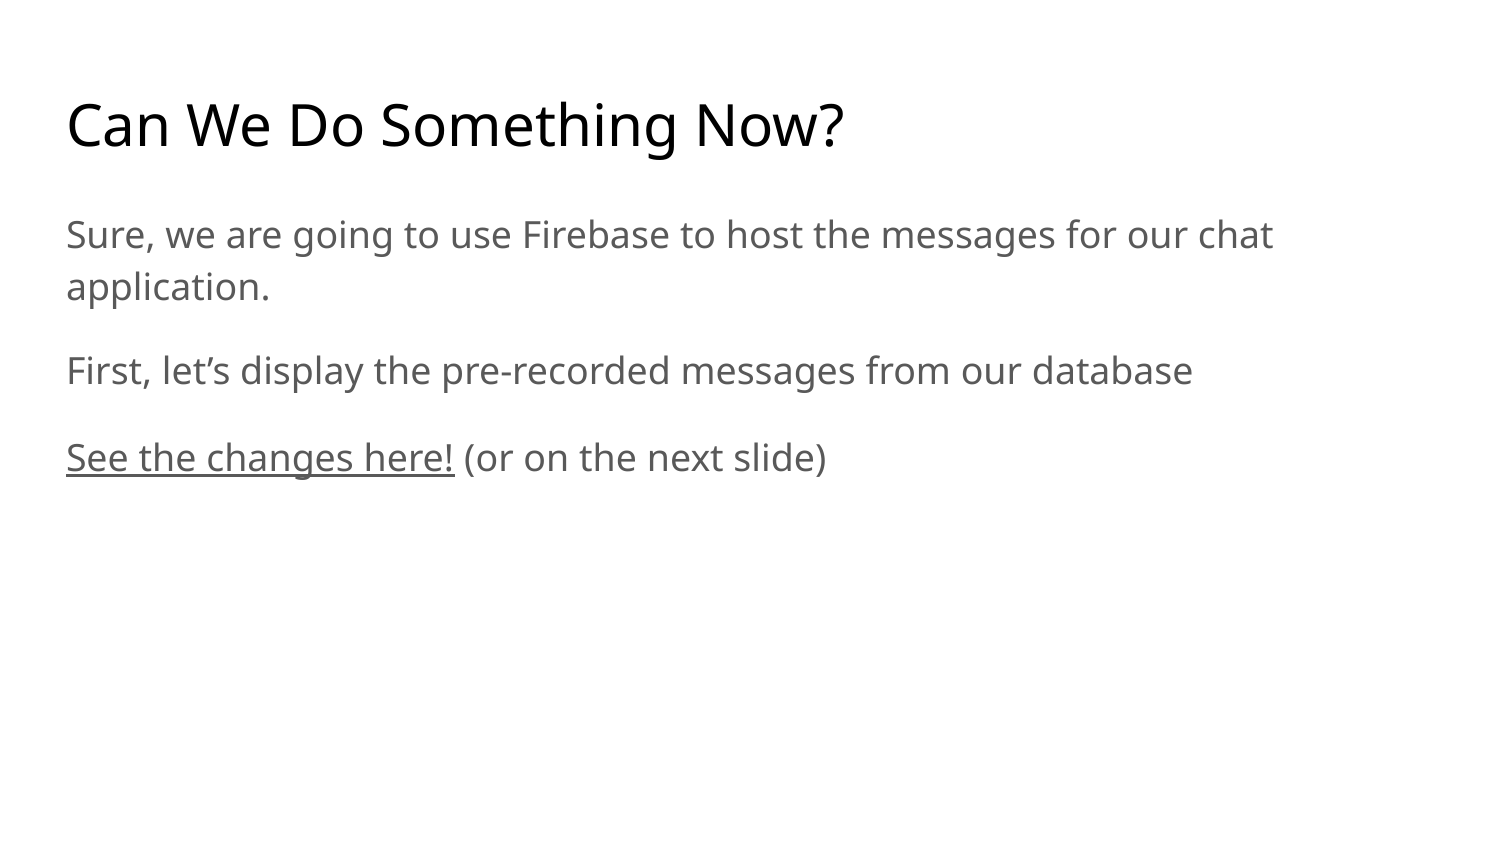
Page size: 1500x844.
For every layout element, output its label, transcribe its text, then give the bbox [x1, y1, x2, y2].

title Can We Do Something Now? [51, 72, 1449, 167]
list Sure, we are going to use Firebase to host the messages for our chat application. First, let’s display the pre-recorded messages from our database See the changes here! (or on the next slide) [51, 189, 1449, 750]
